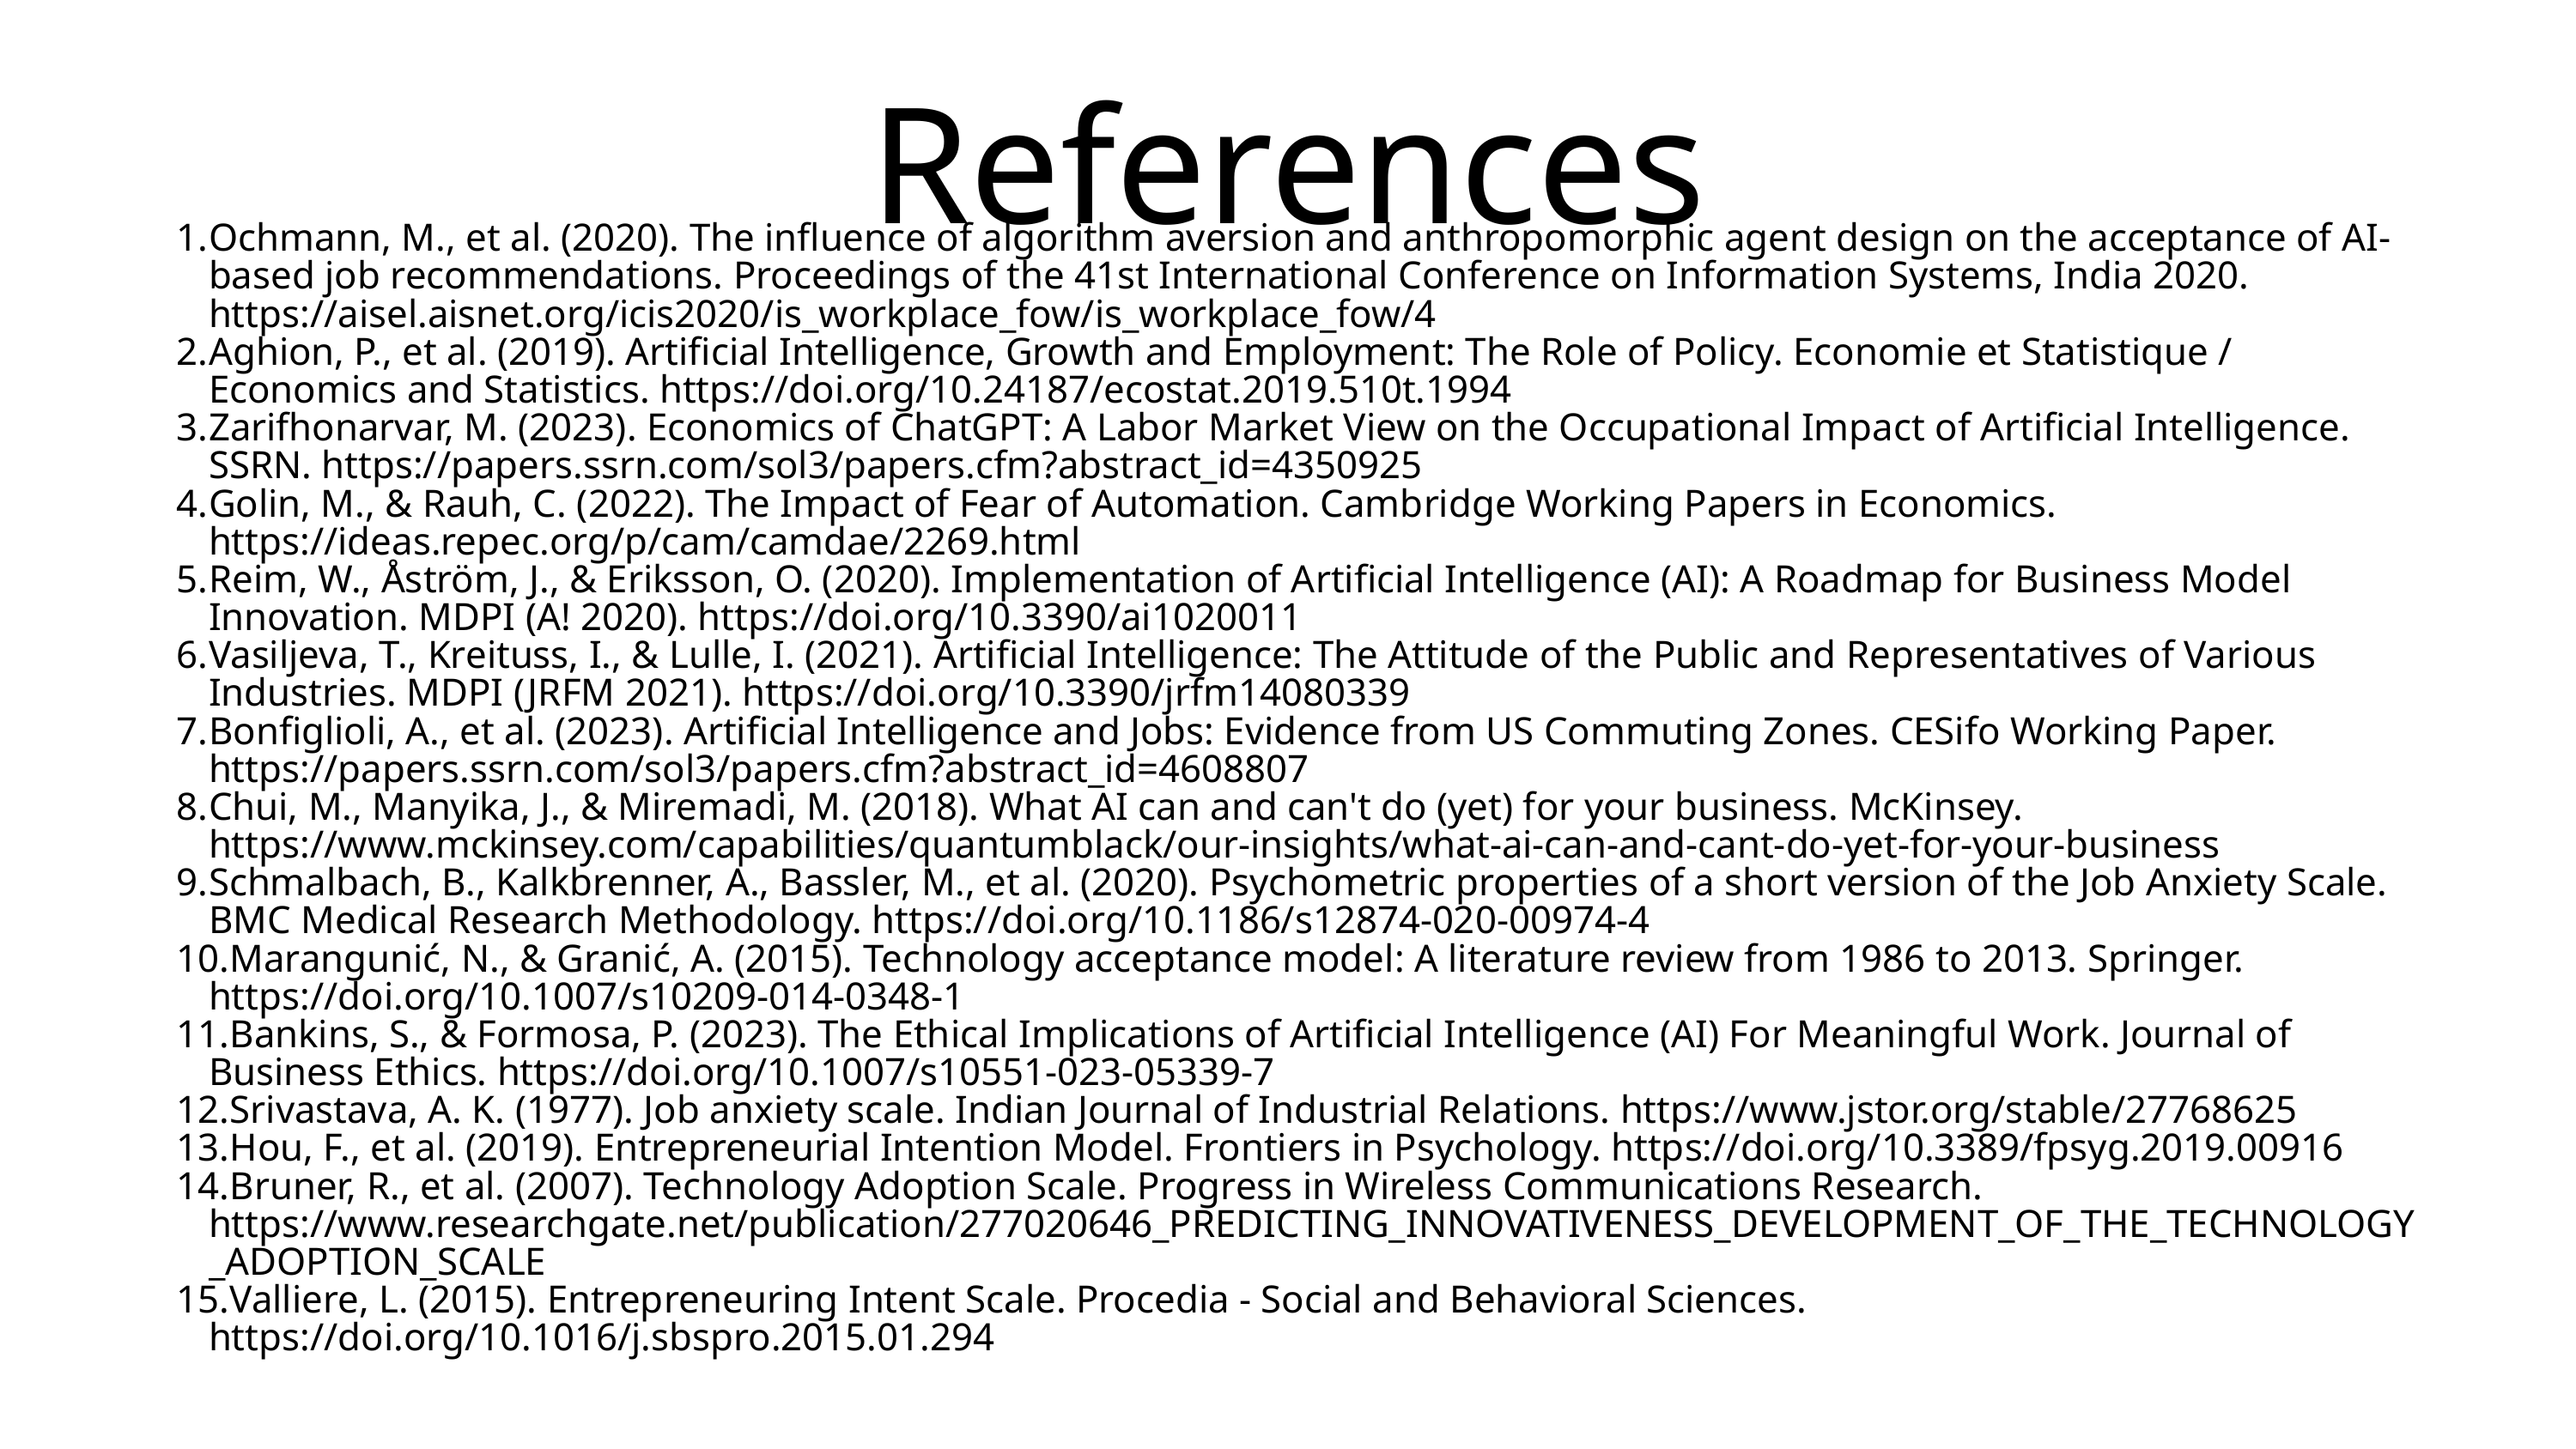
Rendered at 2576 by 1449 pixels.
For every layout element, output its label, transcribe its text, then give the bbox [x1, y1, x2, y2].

text_box Ochmann, M., et al. (2020). The influence of algorithm aversion and anthropomorphic agent design on the acceptance of AI-based job recommendations. Proceedings of the 41st International Conference on Information Systems, India 2020. https://aisel.aisnet.org/icis2020/is_workplace_fow/is_workplace_fow/4 Aghion, P., et al. (2019). Artificial Intelligence, Growth and Employment: The Role of Policy. Economie et Statistique / Economics and Statistics. https://doi.org/10.24187/ecostat.2019.510t.1994 Zarifhonarvar, M. (2023). Economics of ChatGPT: A Labor Market View on the Occupational Impact of Artificial Intelligence. SSRN. https://papers.ssrn.com/sol3/papers.cfm?abstract_id=4350925 Golin, M., & Rauh, C. (2022). The Impact of Fear of Automation. Cambridge Working Papers in Economics. https://ideas.repec.org/p/cam/camdae/2269.html Reim, W., Åström, J., & Eriksson, O. (2020). Implementation of Artificial Intelligence (AI): A Roadmap for Business Model Innovation. MDPI (A! 2020). https://doi.org/10.3390/ai1020011 Vasiljeva, T., Kreituss, I., & Lulle, I. (2021). Artificial Intelligence: The Attitude of the Public and Representatives of Various Industries. MDPI (JRFM 2021). https://doi.org/10.3390/jrfm14080339 Bonfiglioli, A., et al. (2023). Artificial Intelligence and Jobs: Evidence from US Commuting Zones. CESifo Working Paper. https://papers.ssrn.com/sol3/papers.cfm?abstract_id=4608807 Chui, M., Manyika, J., & Miremadi, M. (2018). What AI can and can't do (yet) for your business. McKinsey. https://www.mckinsey.com/capabilities/quantumblack/our-insights/what-ai-can-and-cant-do-yet-for-your-business Schmalbach, B., Kalkbrenner, A., Bassler, M., et al. (2020). Psychometric properties of a short version of the Job Anxiety Scale. BMC Medical Research Methodology. https://doi.org/10.1186/s12874-020-00974-4 Marangunić, N., & Granić, A. (2015). Technology acceptance model: A literature review from 1986 to 2013. Springer. https://doi.org/10.1007/s10209-014-0348-1 Bankins, S., & Formosa, P. (2023). The Ethical Implications of Artificial Intelligence (AI) For Meaningful Work. Journal of Business Ethics. https://doi.org/10.1007/s10551-023-05339-7 Srivastava, A. K. (1977). Job anxiety scale. Indian Journal of Industrial Relations. https://www.jstor.org/stable/27768625 Hou, F., et al. (2019). Entrepreneurial Intention Model. Frontiers in Psychology. https://doi.org/10.3389/fpsyg.2019.00916 Bruner, R., et al. (2007). Technology Adoption Scale. Progress in Wireless Communications Research. https://www.researchgate.net/publication/277020646_PREDICTING_INNOVATIVENESS_DEVELOPMENT_OF_THE_TECHNOLOGY_ADOPTION_SCALE Valliere, L. (2015). Entrepreneuring Intent Scale. Procedia - Social and Behavioral Sciences. https://doi.org/10.1016/j.sbspro.2015.01.294 [144, 221, 2432, 1359]
text_box References [857, 93, 1719, 221]
